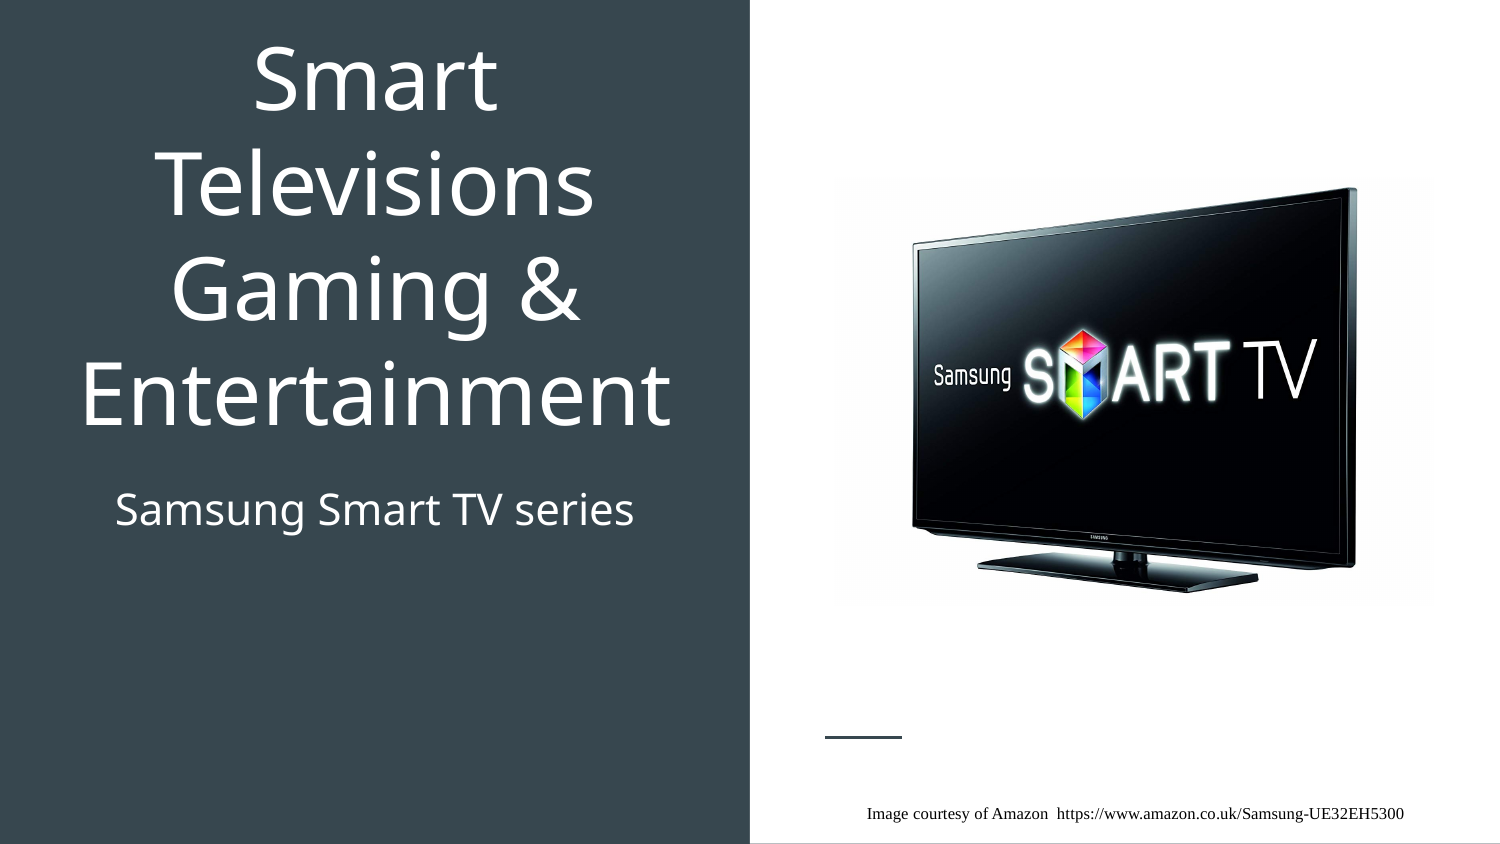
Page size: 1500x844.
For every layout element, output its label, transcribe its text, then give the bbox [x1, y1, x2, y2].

subtitle Samsung Smart TV series [43, 466, 708, 688]
picture [834, 177, 1434, 607]
title Smart Televisions Gaming & Entertainment [43, 177, 708, 458]
text_box Image courtesy of Amazon https://www.amazon.co.uk/Samsung-UE32EH5300 [806, 795, 1466, 830]
